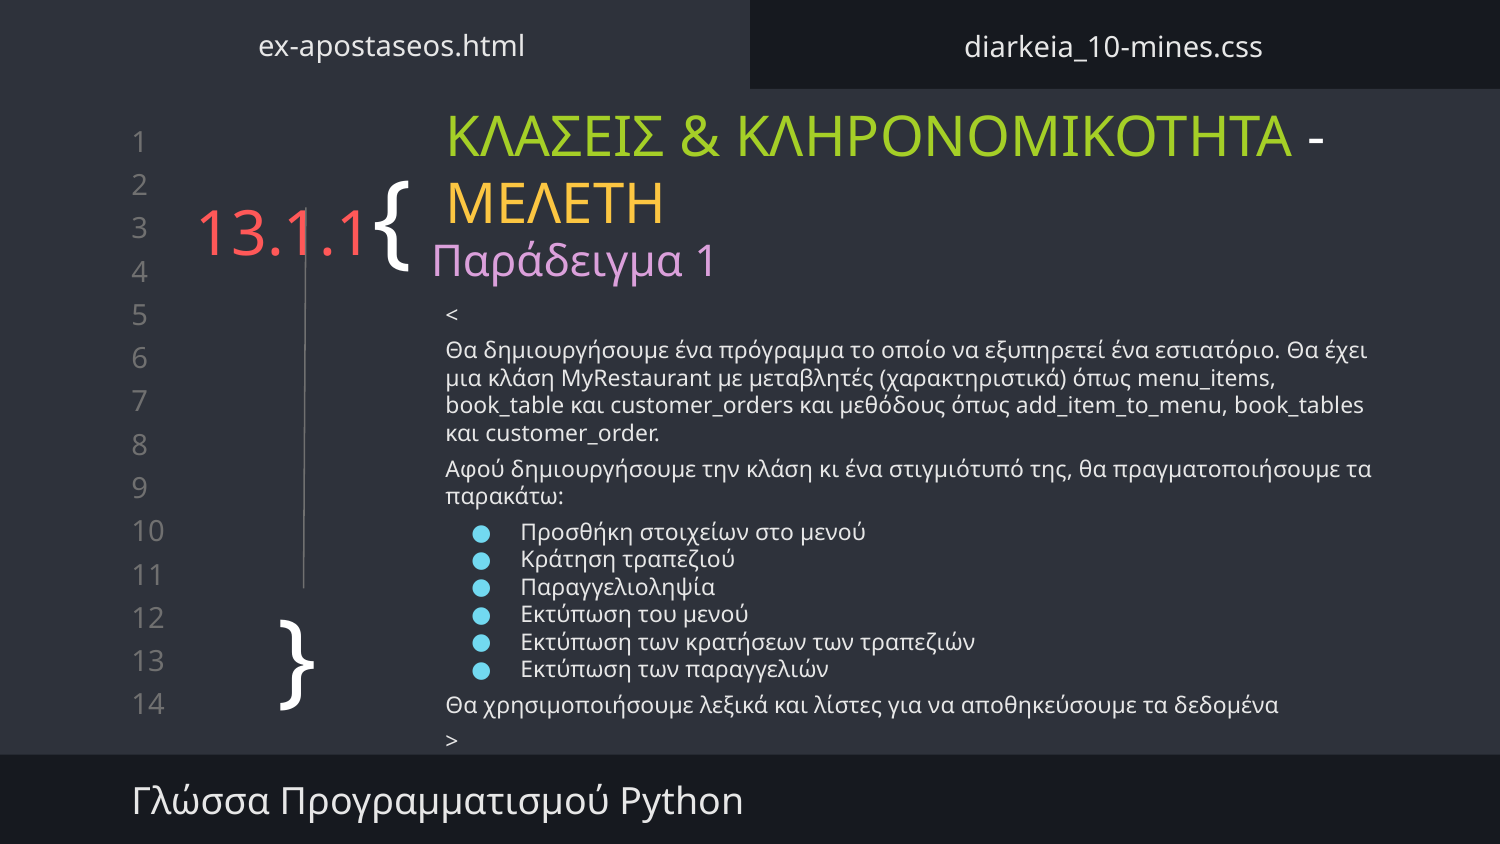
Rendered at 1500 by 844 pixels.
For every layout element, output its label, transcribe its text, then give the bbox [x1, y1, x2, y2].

subtitle < Θα δημιουργήσουμε ένα πρόγραμμα το οποίο να εξυπηρετεί ένα εστιατόριο. Θα έχει μια κλάση MyRestaurant με μεταβλητές (χαρακτηριστικά) όπως menu_items, book_table και customer_orders και μεθόδους όπως add_item_to_menu, book_tables και customer_order. Αφού δημιουργήσουμε την κλάση κι ένα στιγμιότυπό της, θα πραγματοποιήσουμε τα παρακάτω: Προσθήκη στοιχείων στο μενού Κράτηση τραπεζιού Παραγγελιοληψία Εκτύπωση του μενού Εκτύπωση των κρατήσεων των τραπεζιών Εκτύπωση των παραγγελιών Θα χρησιμοποιήσουμε λεξικά και λίστες για να αποθηκεύσουμε τα δεδομένα > [430, 380, 1416, 673]
title 13.1.1{ [161, 123, 430, 305]
subtitle diarkeia_10-mines.css [738, 16, 1489, 75]
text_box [303, 207, 307, 589]
text_box } [262, 588, 346, 717]
subtitle Γλώσσα Προγραμματισμού Python [116, 770, 915, 829]
title ΚΛΑΣΕΙΣ & ΚΛΗΡΟΝΟΜΙΚΟΤΗΤΑ - ΜΕΛΕΤΗ [430, 123, 1477, 212]
subtitle Παράδειγμα 1 [416, 207, 784, 311]
subtitle ex-apostaseos.html [16, 15, 767, 74]
